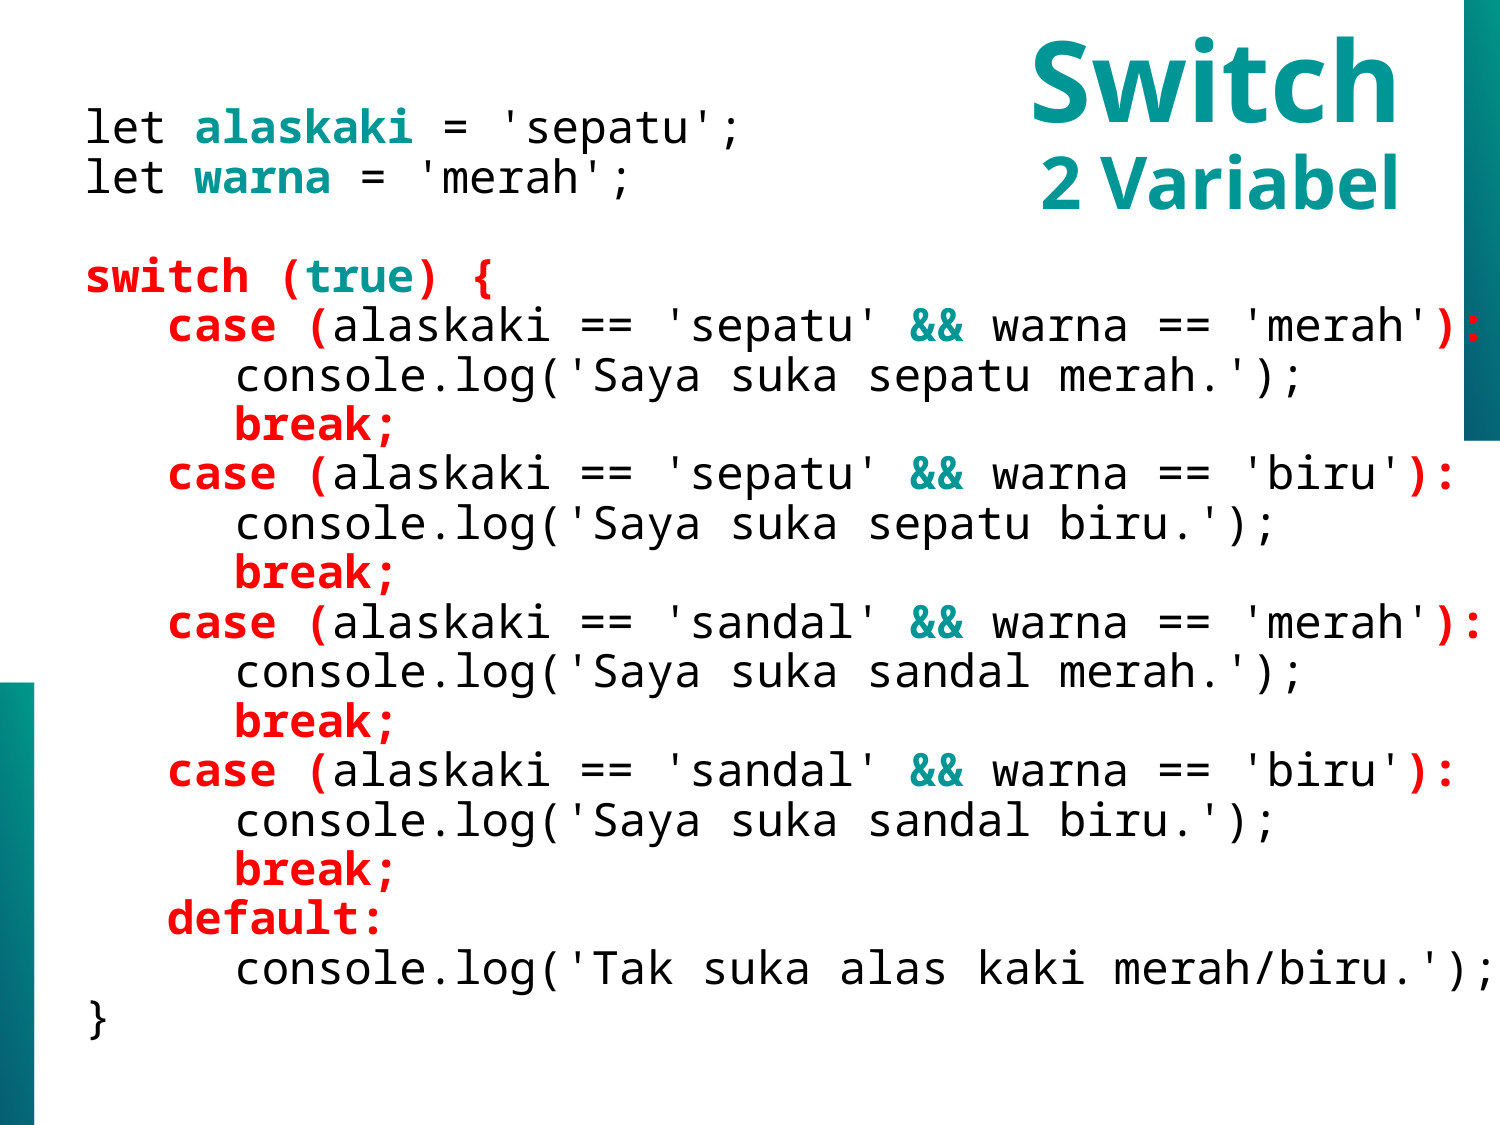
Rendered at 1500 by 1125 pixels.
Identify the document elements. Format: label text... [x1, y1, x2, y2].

picture [0, 0, 1500, 1125]
text_box let alaskaki = 'sepatu'; let warna = 'merah'; switch (true) { case (alaskaki == 'sepatu' && warna == 'merah'): console.log('Saya suka sepatu merah.'); break; case (alaskaki == 'sepatu' && warna == 'biru'): console.log('Saya suka sepatu biru.'); break; case (alaskaki == 'sandal' && warna == 'merah'): console.log('Saya suka sandal merah.'); break; case (alaskaki == 'sandal' && warna == 'biru'): console.log('Saya suka sandal biru.'); break; default: console.log('Tak suka alas kaki merah/biru.'); } [69, 31, 1500, 1125]
text_box Switch 2 Variabel [47, 31, 1418, 220]
